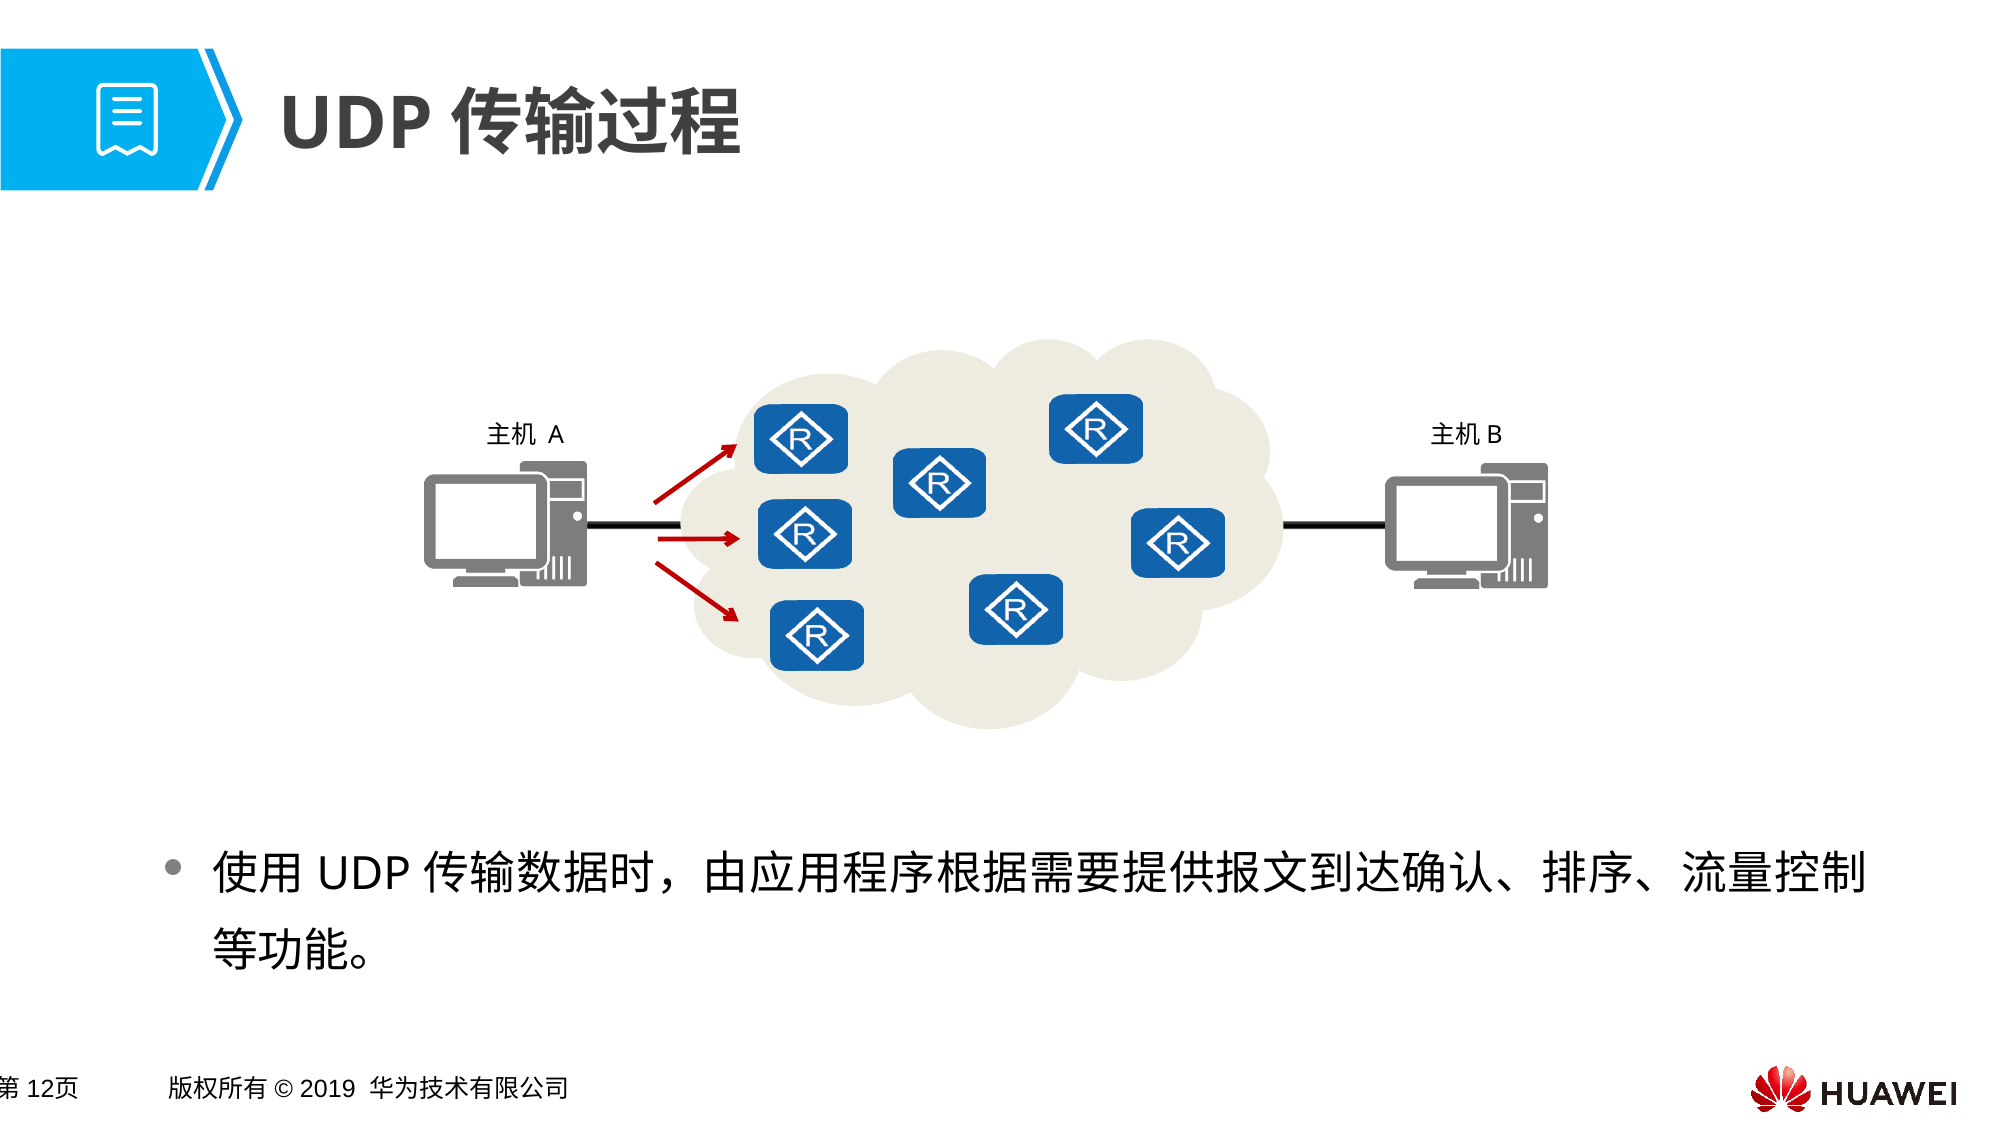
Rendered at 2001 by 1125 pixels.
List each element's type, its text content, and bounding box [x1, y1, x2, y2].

picture [758, 499, 852, 570]
picture [770, 600, 864, 671]
picture [892, 447, 987, 518]
picture [1131, 507, 1225, 578]
picture [1384, 463, 1549, 589]
picture [969, 574, 1063, 645]
picture [1049, 393, 1143, 464]
picture [424, 460, 588, 587]
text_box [472, 337, 1516, 729]
picture [1751, 1066, 1956, 1112]
title UDP传输过程 [261, 67, 1875, 173]
picture [754, 404, 848, 475]
list 使用UDP传输数据时，由应用程序根据需要提供报文到达确认、排序、流量控制等功能。 [149, 202, 1883, 971]
